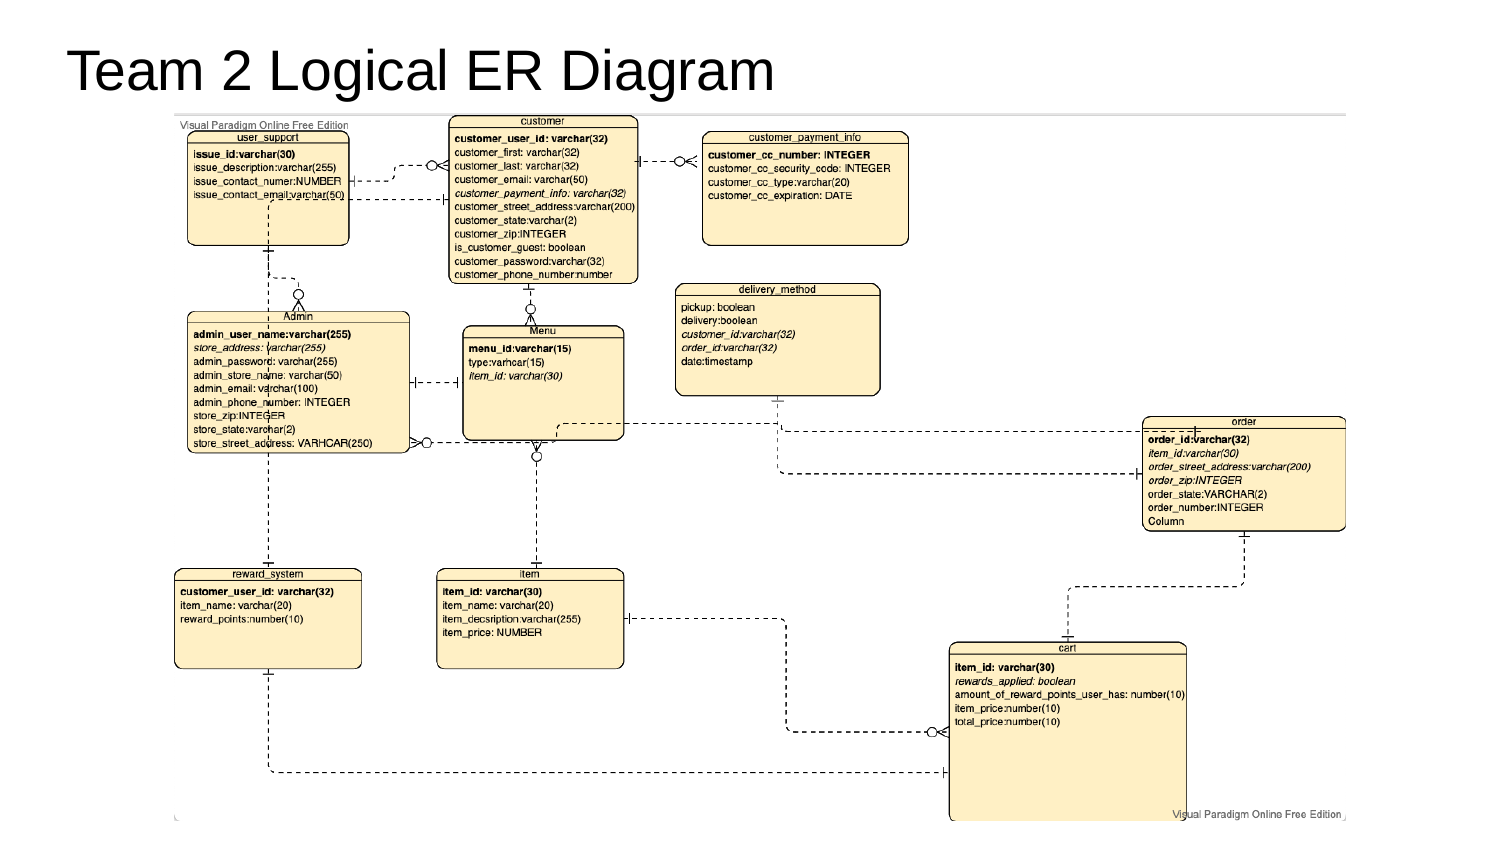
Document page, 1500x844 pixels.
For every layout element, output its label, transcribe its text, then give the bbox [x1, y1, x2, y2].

title Team 2 Logical ER Diagram [51, 23, 1449, 118]
picture [174, 113, 1346, 821]
